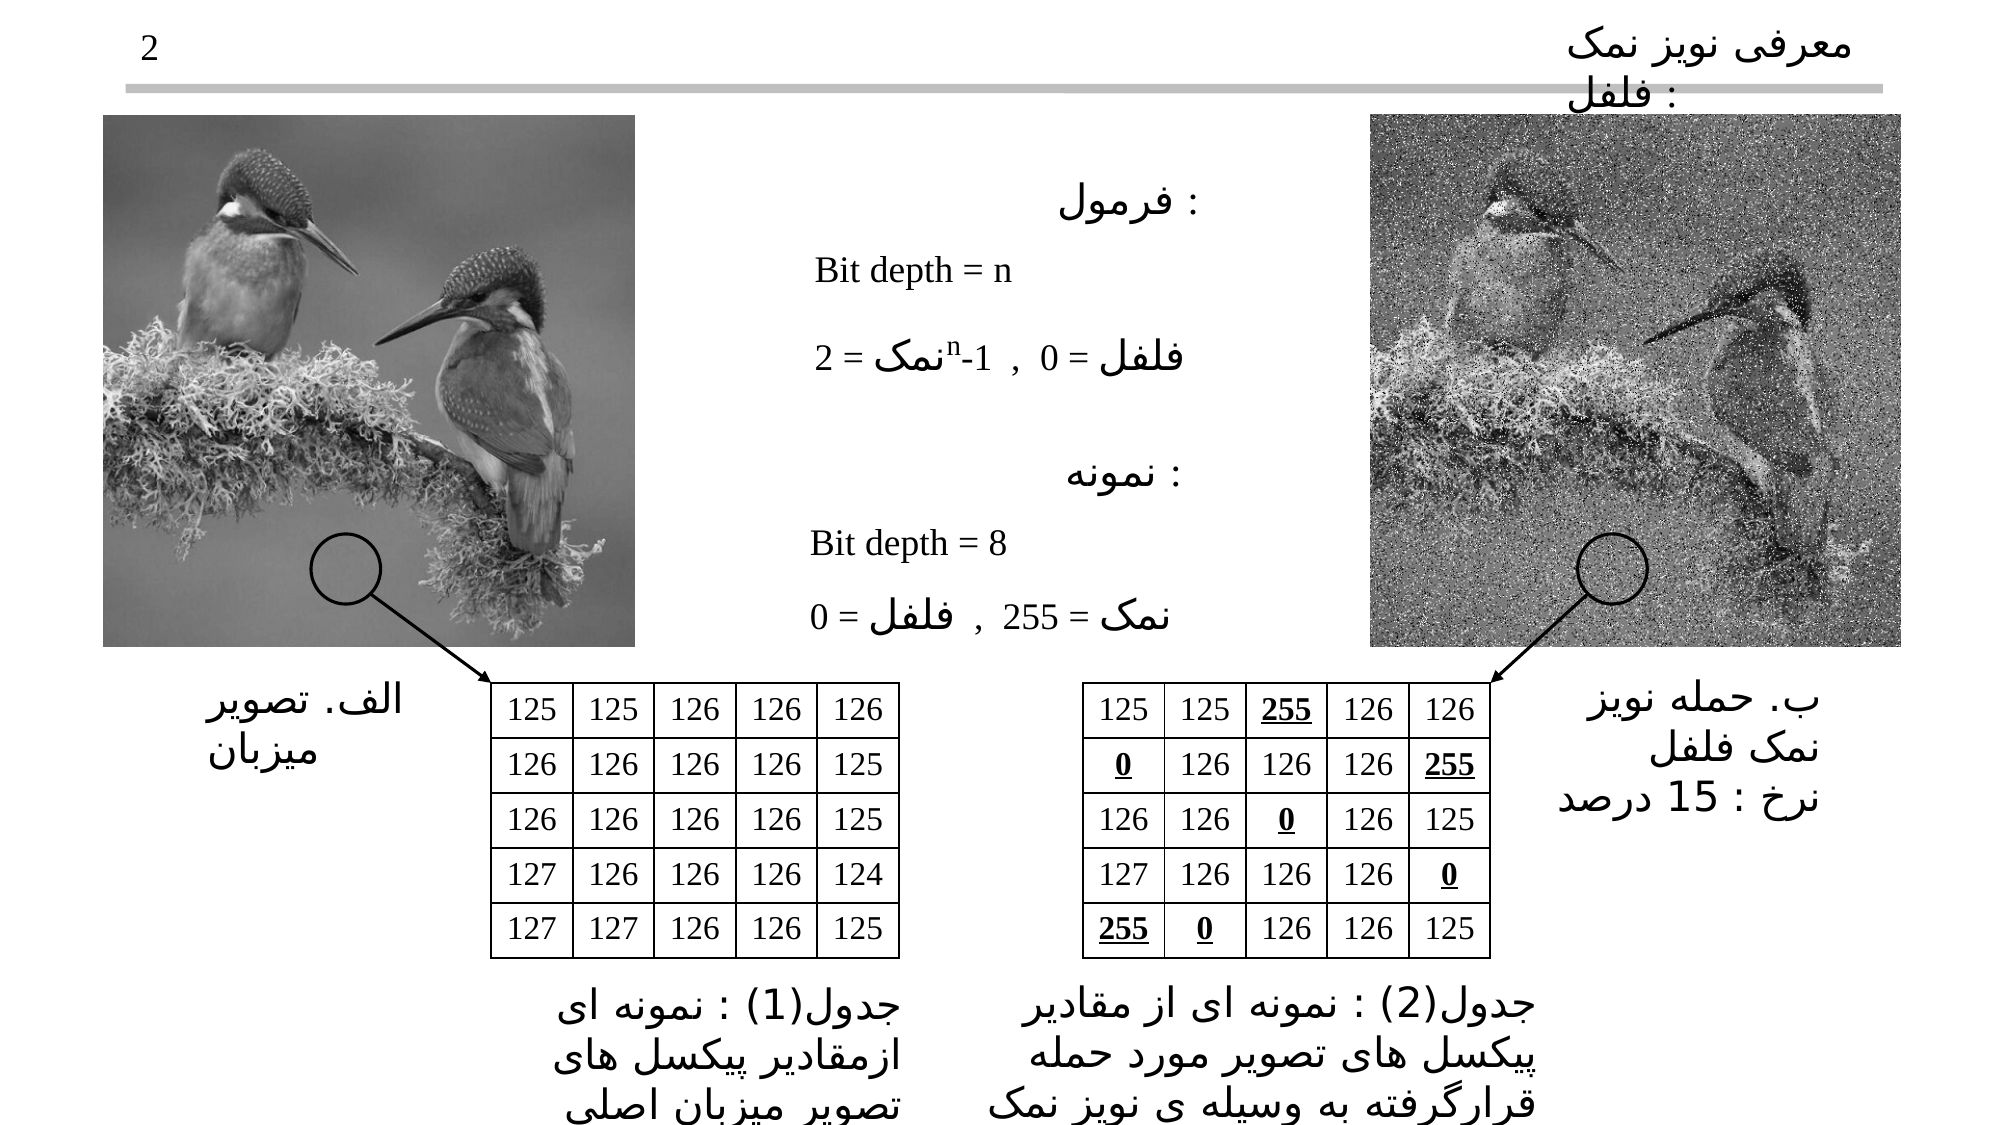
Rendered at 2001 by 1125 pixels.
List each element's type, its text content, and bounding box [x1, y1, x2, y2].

table_cell 124 [818, 849, 898, 902]
text_box ب. حمله نویز نمک فلفل نرخ : 15 درصد [1489, 662, 1837, 828]
table_cell 0 [1084, 739, 1164, 792]
table_header 125 [574, 684, 653, 737]
table_cell 126 [492, 794, 572, 847]
table_cell 125 [818, 794, 898, 847]
table_header 125 [492, 684, 572, 737]
table_header 126 [737, 684, 816, 737]
text_box الف. تصویر میزبان [192, 664, 478, 779]
table_cell 126 [1328, 794, 1408, 847]
text_box معرفی نویز نمک فلفل : [1552, 8, 1901, 114]
table_cell 127 [574, 904, 653, 957]
table_cell 127 [1084, 849, 1164, 902]
table_cell 0 [1247, 794, 1326, 847]
table_cell 126 [574, 794, 653, 847]
table_cell 126 [1084, 794, 1164, 847]
table_cell 126 [574, 739, 653, 792]
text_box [370, 593, 492, 683]
text_box فرمول : Bit depth = n نمک = 2n-1 , فلفل = 0 [799, 140, 1214, 388]
table_cell 125 [818, 904, 898, 957]
table_header 126 [818, 684, 898, 737]
table_cell 126 [1247, 849, 1326, 902]
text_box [1490, 593, 1588, 683]
table_cell 126 [737, 794, 816, 847]
table_cell 126 [737, 904, 816, 957]
table_cell 126 [1328, 904, 1408, 957]
table_cell 126 [1247, 739, 1326, 792]
table_header 126 [1410, 684, 1489, 737]
table_cell 126 [1328, 849, 1408, 902]
table_cell 126 [574, 849, 653, 902]
table_cell 126 [1165, 739, 1245, 792]
picture [103, 115, 635, 647]
table_header 126 [655, 684, 735, 737]
table_cell 126 [655, 849, 735, 902]
table_cell 125 [1410, 904, 1489, 957]
table_cell 126 [655, 904, 735, 957]
table_cell 126 [737, 849, 816, 902]
table_cell 125 [818, 739, 898, 792]
table_cell 126 [655, 794, 735, 847]
text_box 2 [125, 15, 174, 76]
table_cell 125 [1410, 794, 1489, 847]
table_cell 127 [492, 904, 572, 957]
table_cell 126 [1328, 739, 1408, 792]
table_cell 126 [1165, 794, 1245, 847]
table_header 125 [1084, 684, 1164, 737]
table_cell 126 [1165, 849, 1245, 902]
table_header 125 [1165, 684, 1245, 737]
text_box نمونه : Bit depth = 8 نمک = 255 , فلفل = 0 [795, 412, 1197, 646]
table_header 255 [1247, 684, 1326, 737]
table_cell 255 [1084, 904, 1164, 957]
table_header 126 [1328, 684, 1408, 737]
text_box جدول(2) : نمونه ای از مقادیر پیکسل های تصویر مورد حمله قرارگرفته به وسیله ی نویز نمک فلفل [939, 968, 1552, 1125]
table_cell 255 [1410, 739, 1489, 792]
table_cell 127 [492, 849, 572, 902]
table_cell 126 [492, 739, 572, 792]
table_cell 126 [1247, 904, 1326, 957]
text_box جدول(1) : نمونه ای ازمقادیر پیکسل های تصویر میزبان اصلی [448, 970, 918, 1125]
table_cell 126 [655, 739, 735, 792]
table_cell 0 [1410, 849, 1489, 902]
table_cell 0 [1165, 904, 1245, 957]
picture [1370, 114, 1901, 647]
table_cell 126 [737, 739, 816, 792]
